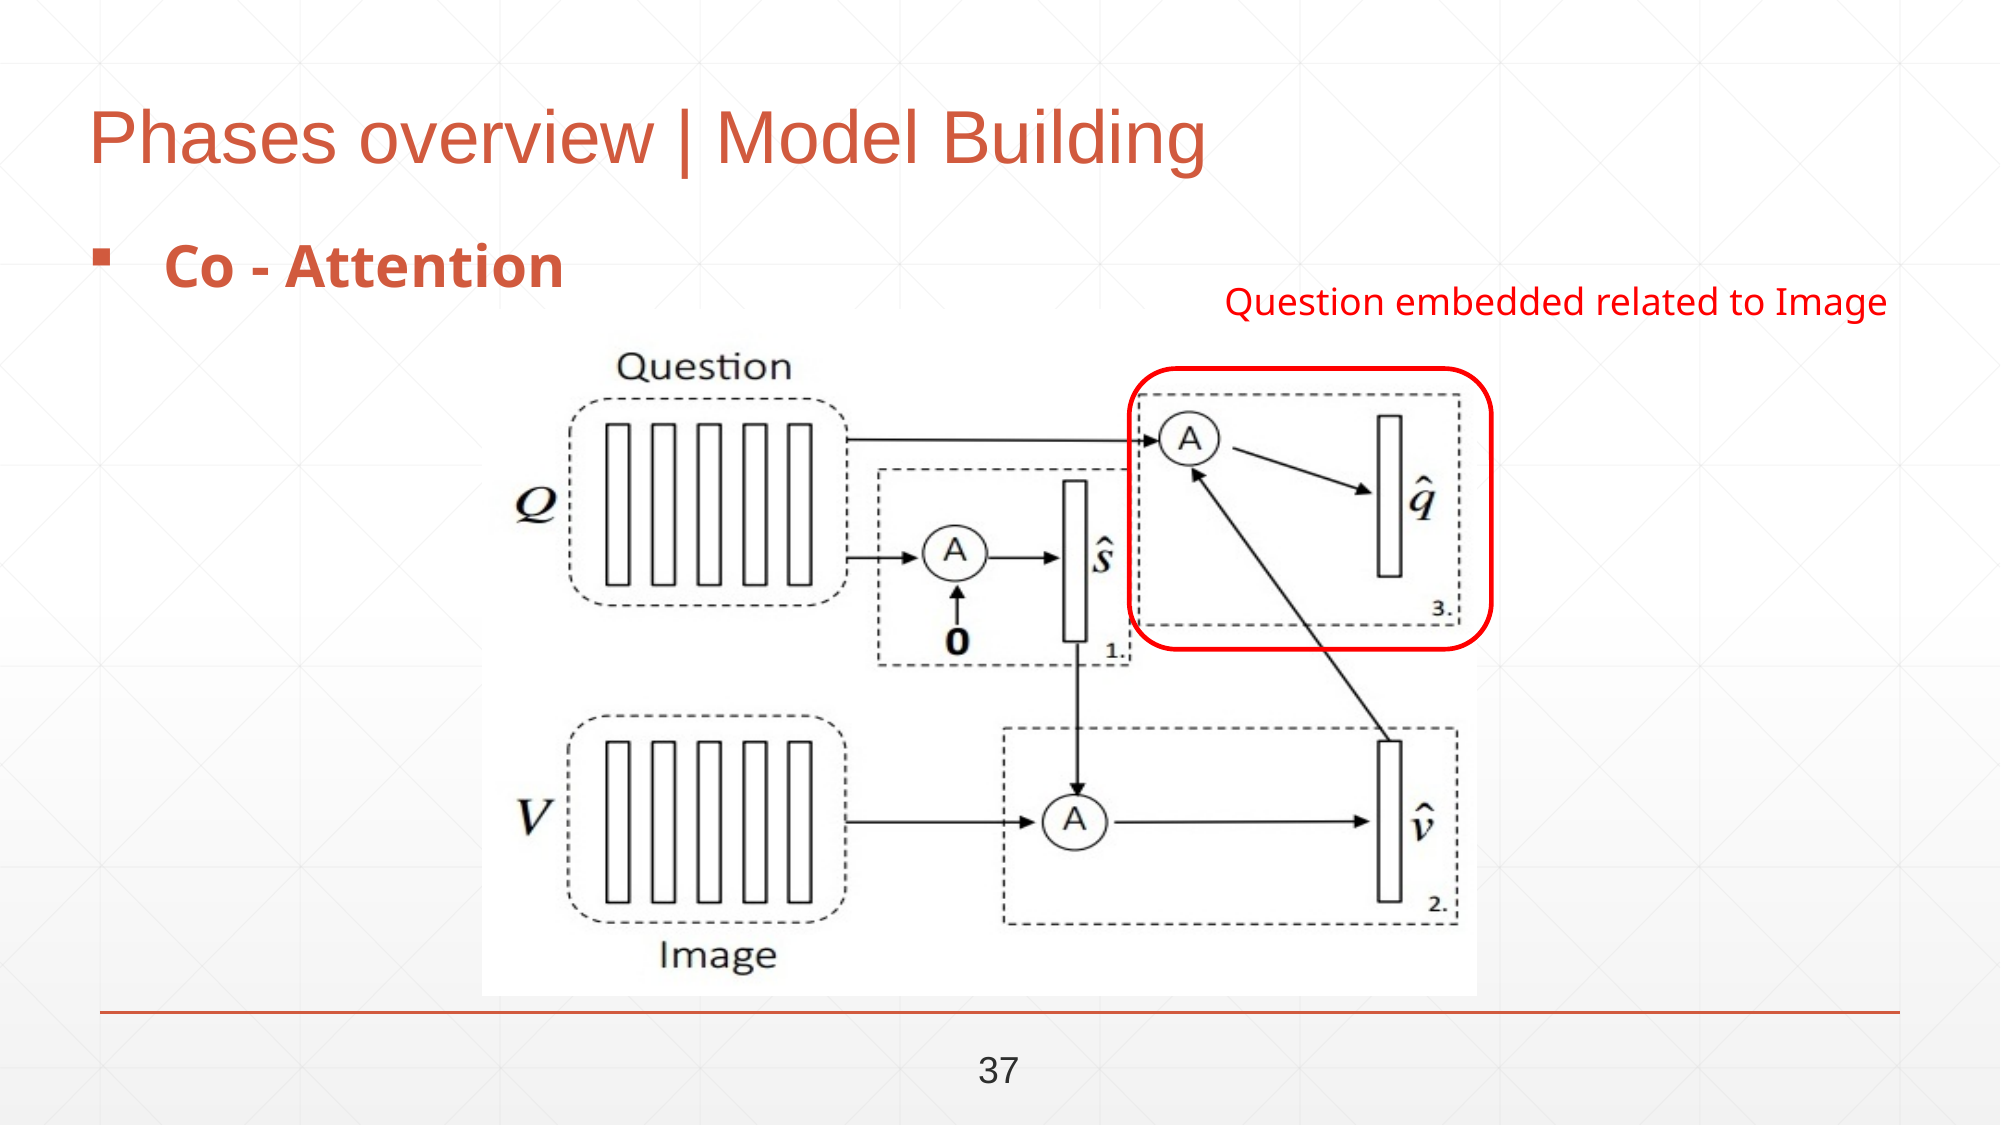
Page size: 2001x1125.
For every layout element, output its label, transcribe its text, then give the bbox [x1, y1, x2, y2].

picture [482, 309, 1477, 996]
title Phases overview | Model Building [73, 79, 1649, 225]
text_box Question embedded related to Image [1209, 270, 2000, 331]
text_box [1477, 380, 1493, 638]
text_box Co - Attention [73, 225, 1928, 308]
text_box 37 [963, 1039, 1035, 1099]
